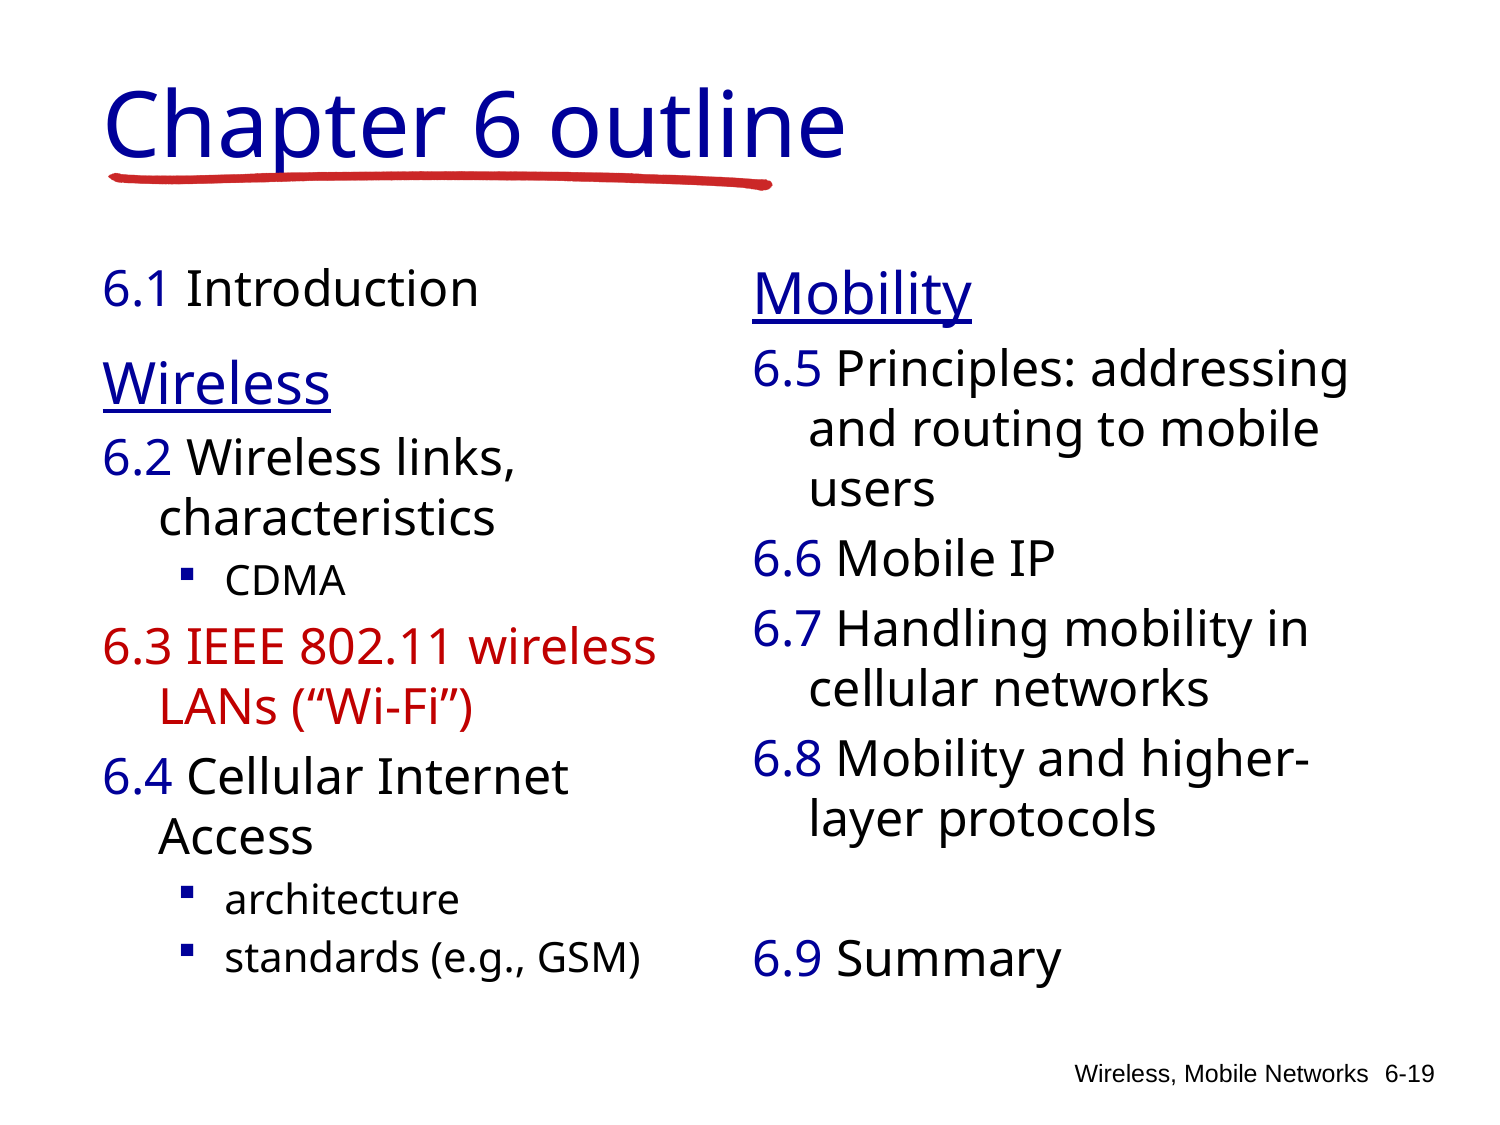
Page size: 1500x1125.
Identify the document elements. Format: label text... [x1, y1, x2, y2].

footer Wireless, Mobile Networks [750, 1050, 1339, 1103]
title Chapter 6 outline [87, 27, 1363, 216]
slide_number 6-19 [1339, 1050, 1450, 1125]
picture [105, 166, 781, 196]
list 6.1 Introduction Wireless 6.2 Wireless links, characteristics CDMA 6.3 IEEE 802.11 wireless LANs (“Wi-Fi”) 6.4 Cellular Internet Access architecture standards (e.g., GSM) [87, 249, 713, 1012]
list Mobility 6.5 Principles: addressing and routing to mobile users 6.6 Mobile IP 6.7 Handling mobility in cellular networks 6.8 Mobility and higher-layer protocols 6.9 Summary [737, 249, 1403, 1012]
